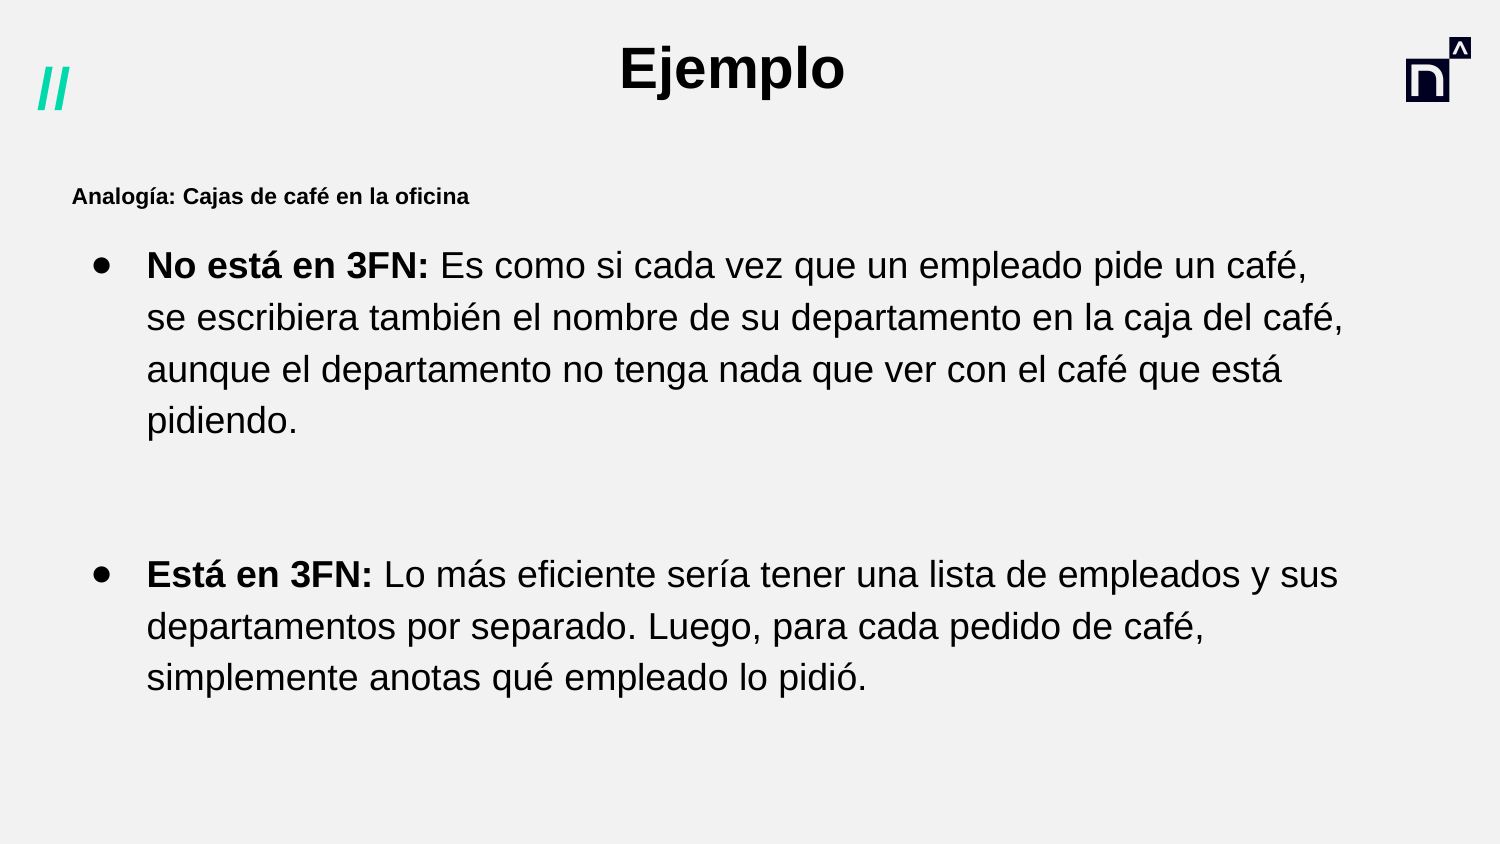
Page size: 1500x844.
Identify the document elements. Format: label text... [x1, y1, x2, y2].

picture [1406, 37, 1471, 102]
title Ejemplo [100, 15, 1366, 163]
text_box Analogía: Cajas de café en la oficina No está en 3FN: Es como si cada vez que un empleado pide un café, se escribiera también el nombre de su departamento en la caja del café, aunque el departamento no tenga nada que ver con el café que está pidiendo. Está en 3FN: Lo más eficiente sería tener una lista de empleados y sus departamentos por separado. Luego, para cada pedido de café, simplemente anotas qué empleado lo pidió. [56, 162, 1361, 844]
